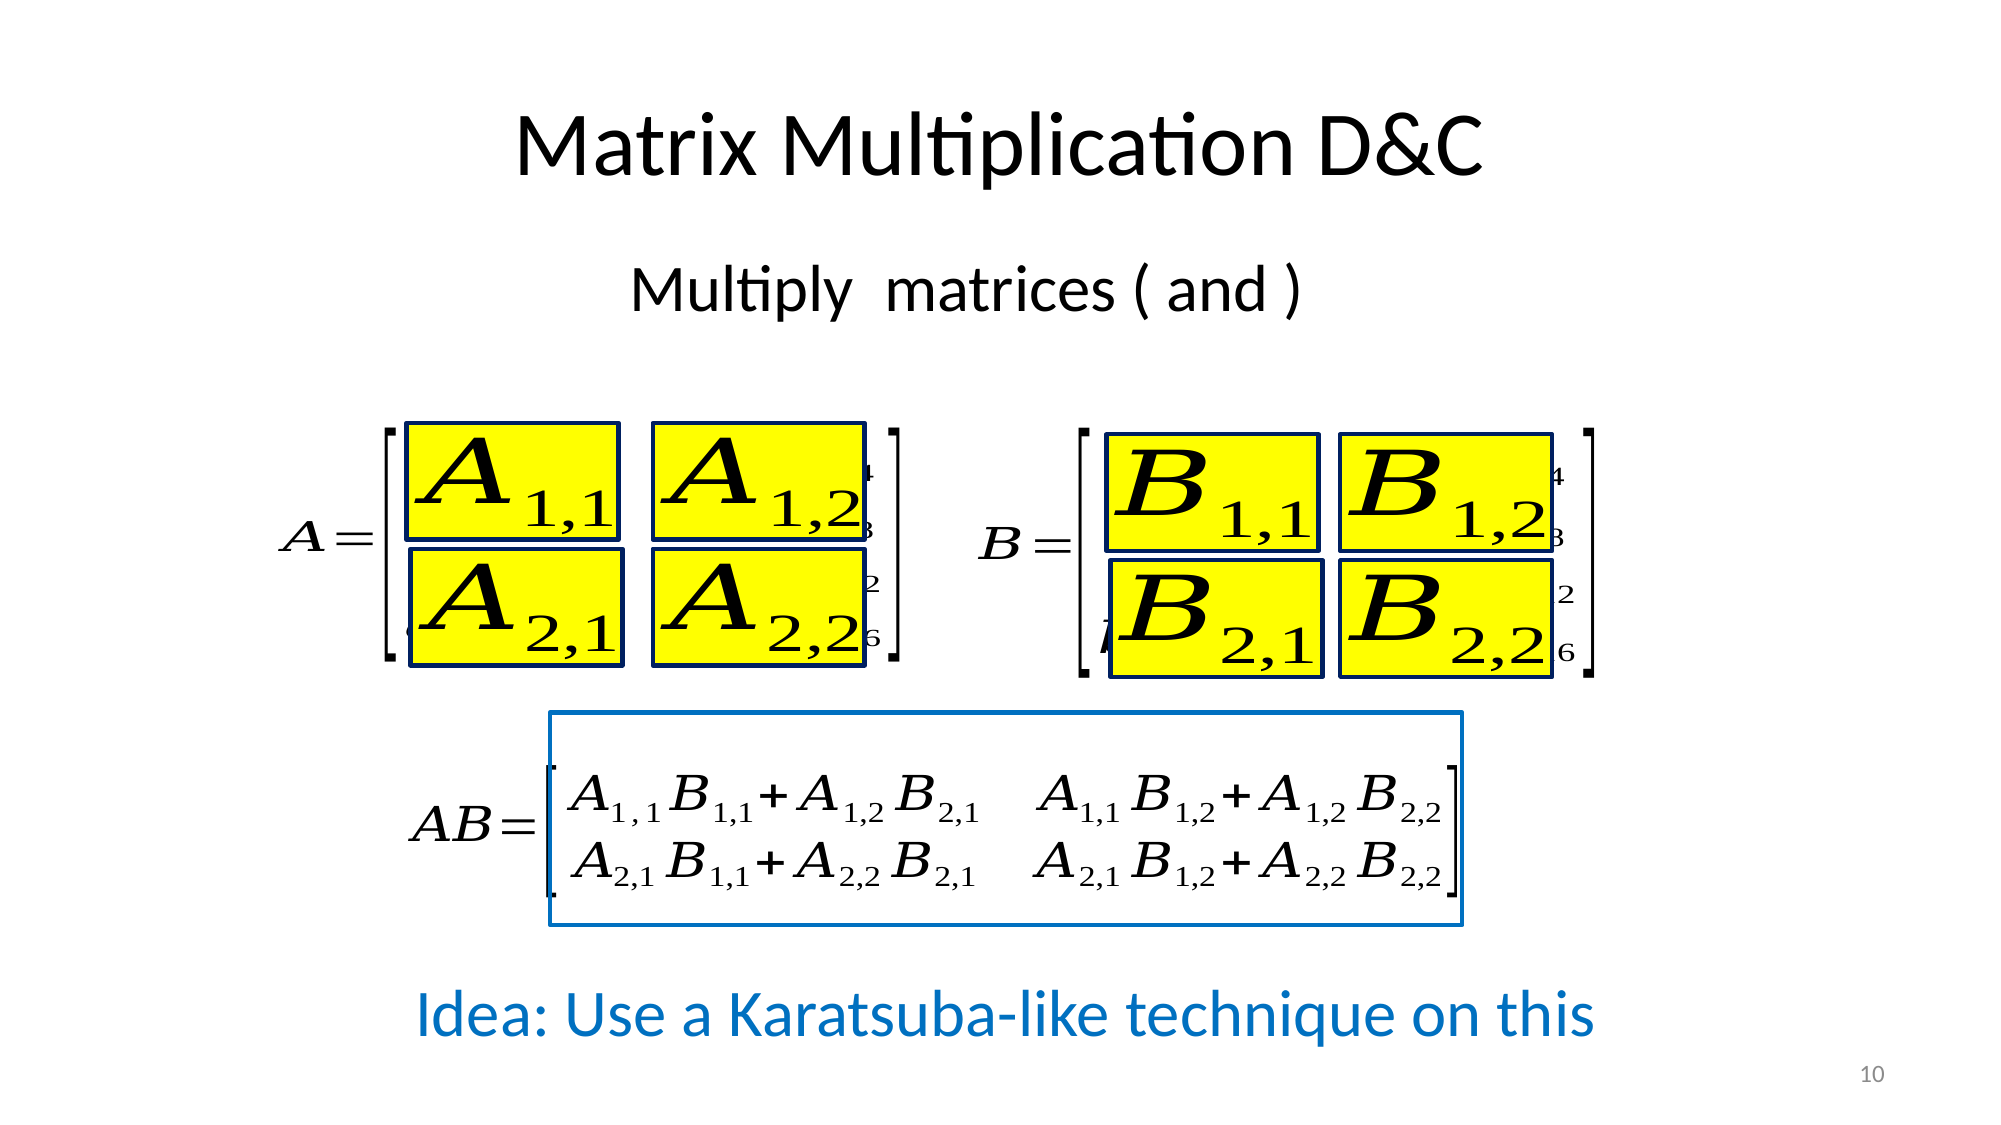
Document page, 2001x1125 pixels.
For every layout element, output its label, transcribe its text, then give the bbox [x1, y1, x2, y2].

title Matrix Multiplication D&C [99, 45, 1900, 233]
slide_number 10 [1433, 1042, 1900, 1103]
text_box [548, 710, 1464, 927]
text_box Idea: Use a Karatsuba-like technique on this [400, 962, 1611, 1058]
